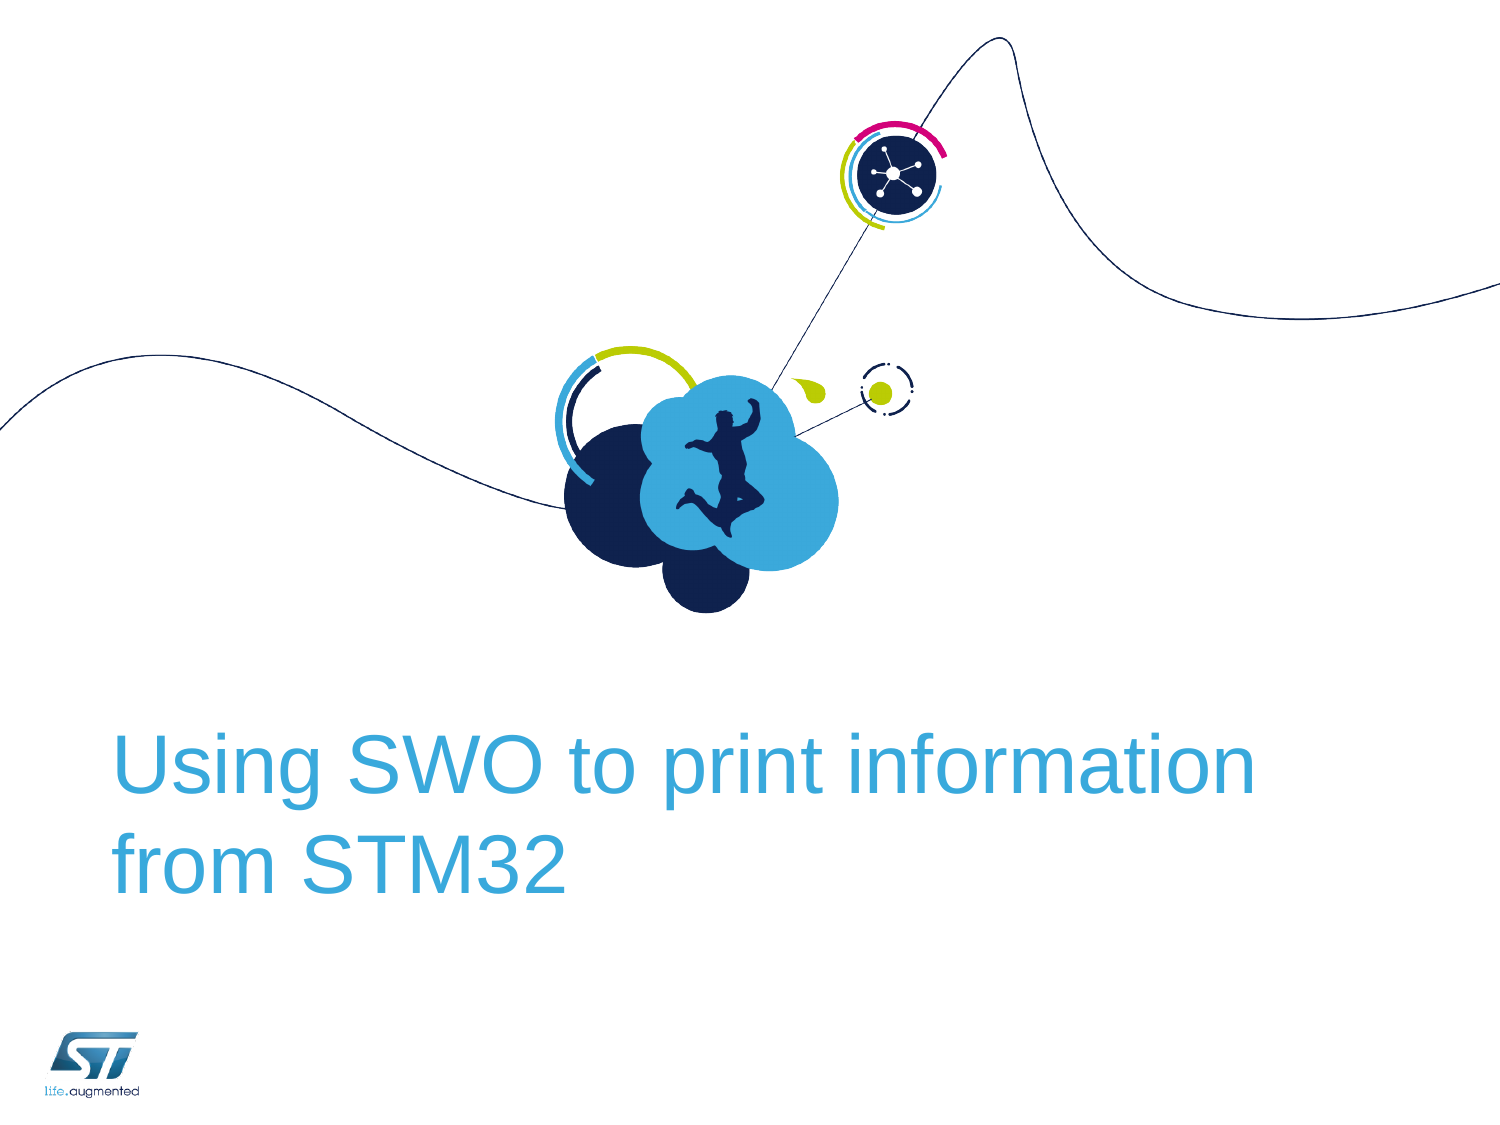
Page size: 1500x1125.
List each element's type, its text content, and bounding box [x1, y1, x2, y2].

picture [37, 1022, 147, 1104]
picture [0, 37, 1500, 679]
title Using SWO to print information from STM32 [95, 702, 1371, 926]
